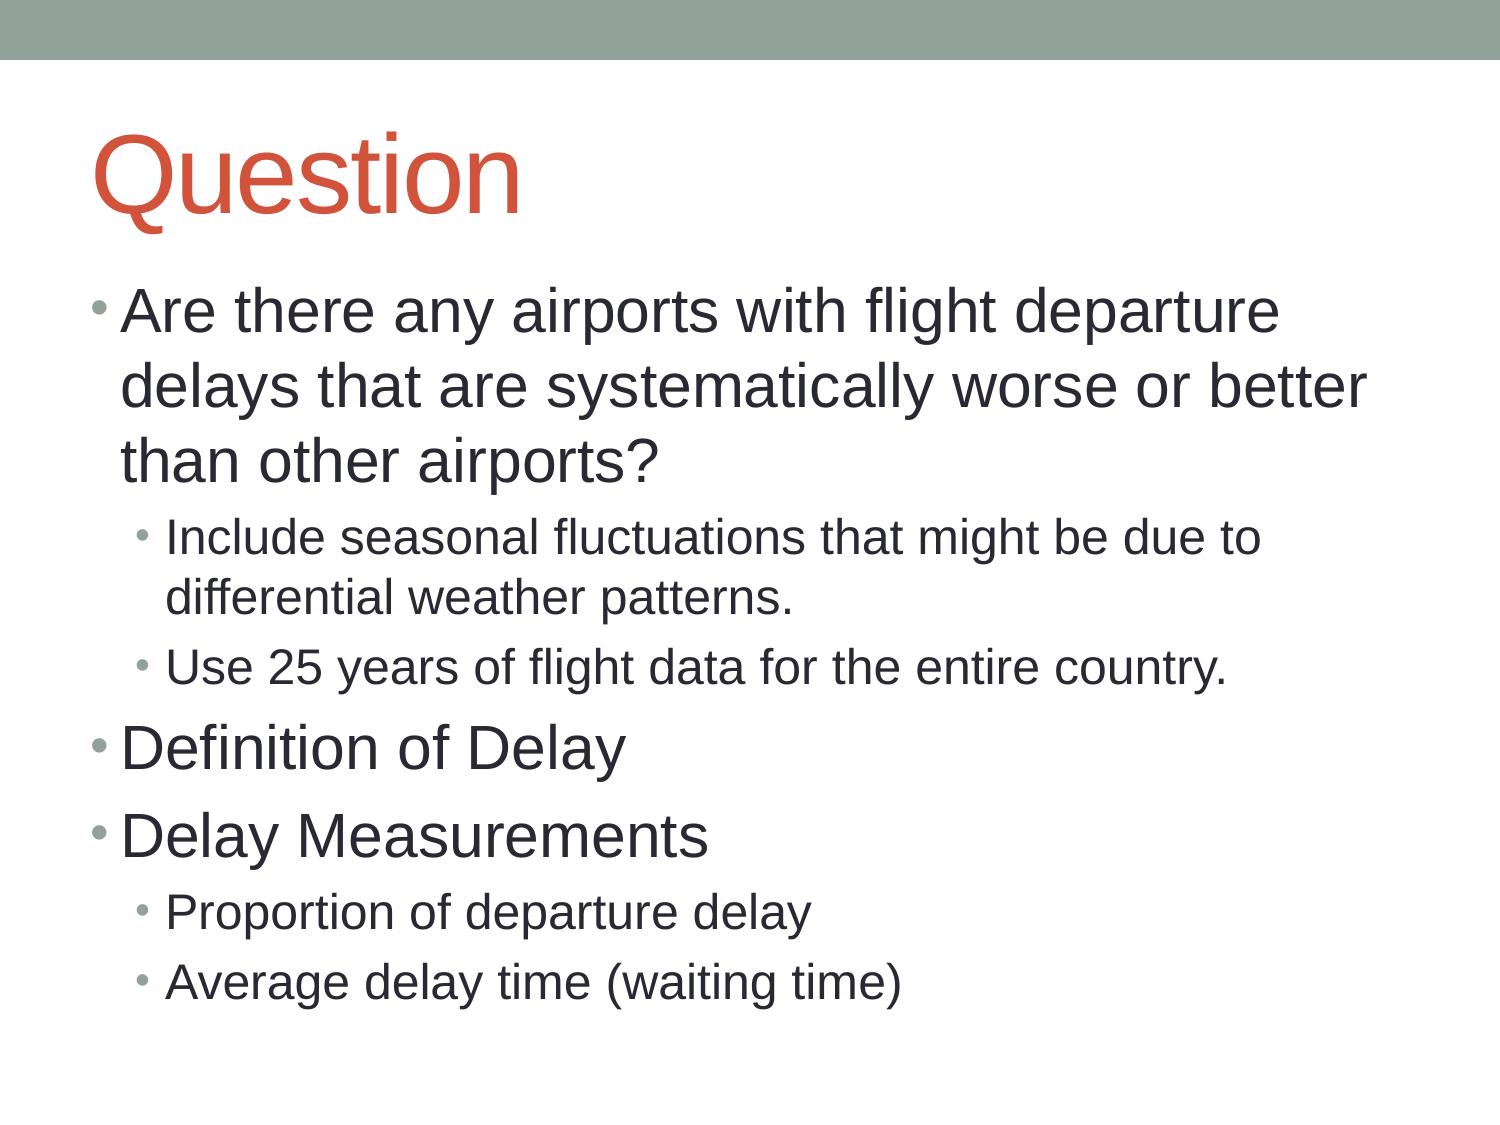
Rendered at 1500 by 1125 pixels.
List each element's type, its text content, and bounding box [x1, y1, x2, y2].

title Question [75, 87, 1425, 250]
list Are there any airports with flight departure delays that are systematically worse or better than other airports? Include seasonal fluctuations that might be due to differential weather patterns. Use 25 years of flight data for the entire country. Definition of Delay Delay Measurements Proportion of departure delay Average delay time (waiting time) [75, 262, 1425, 1063]
